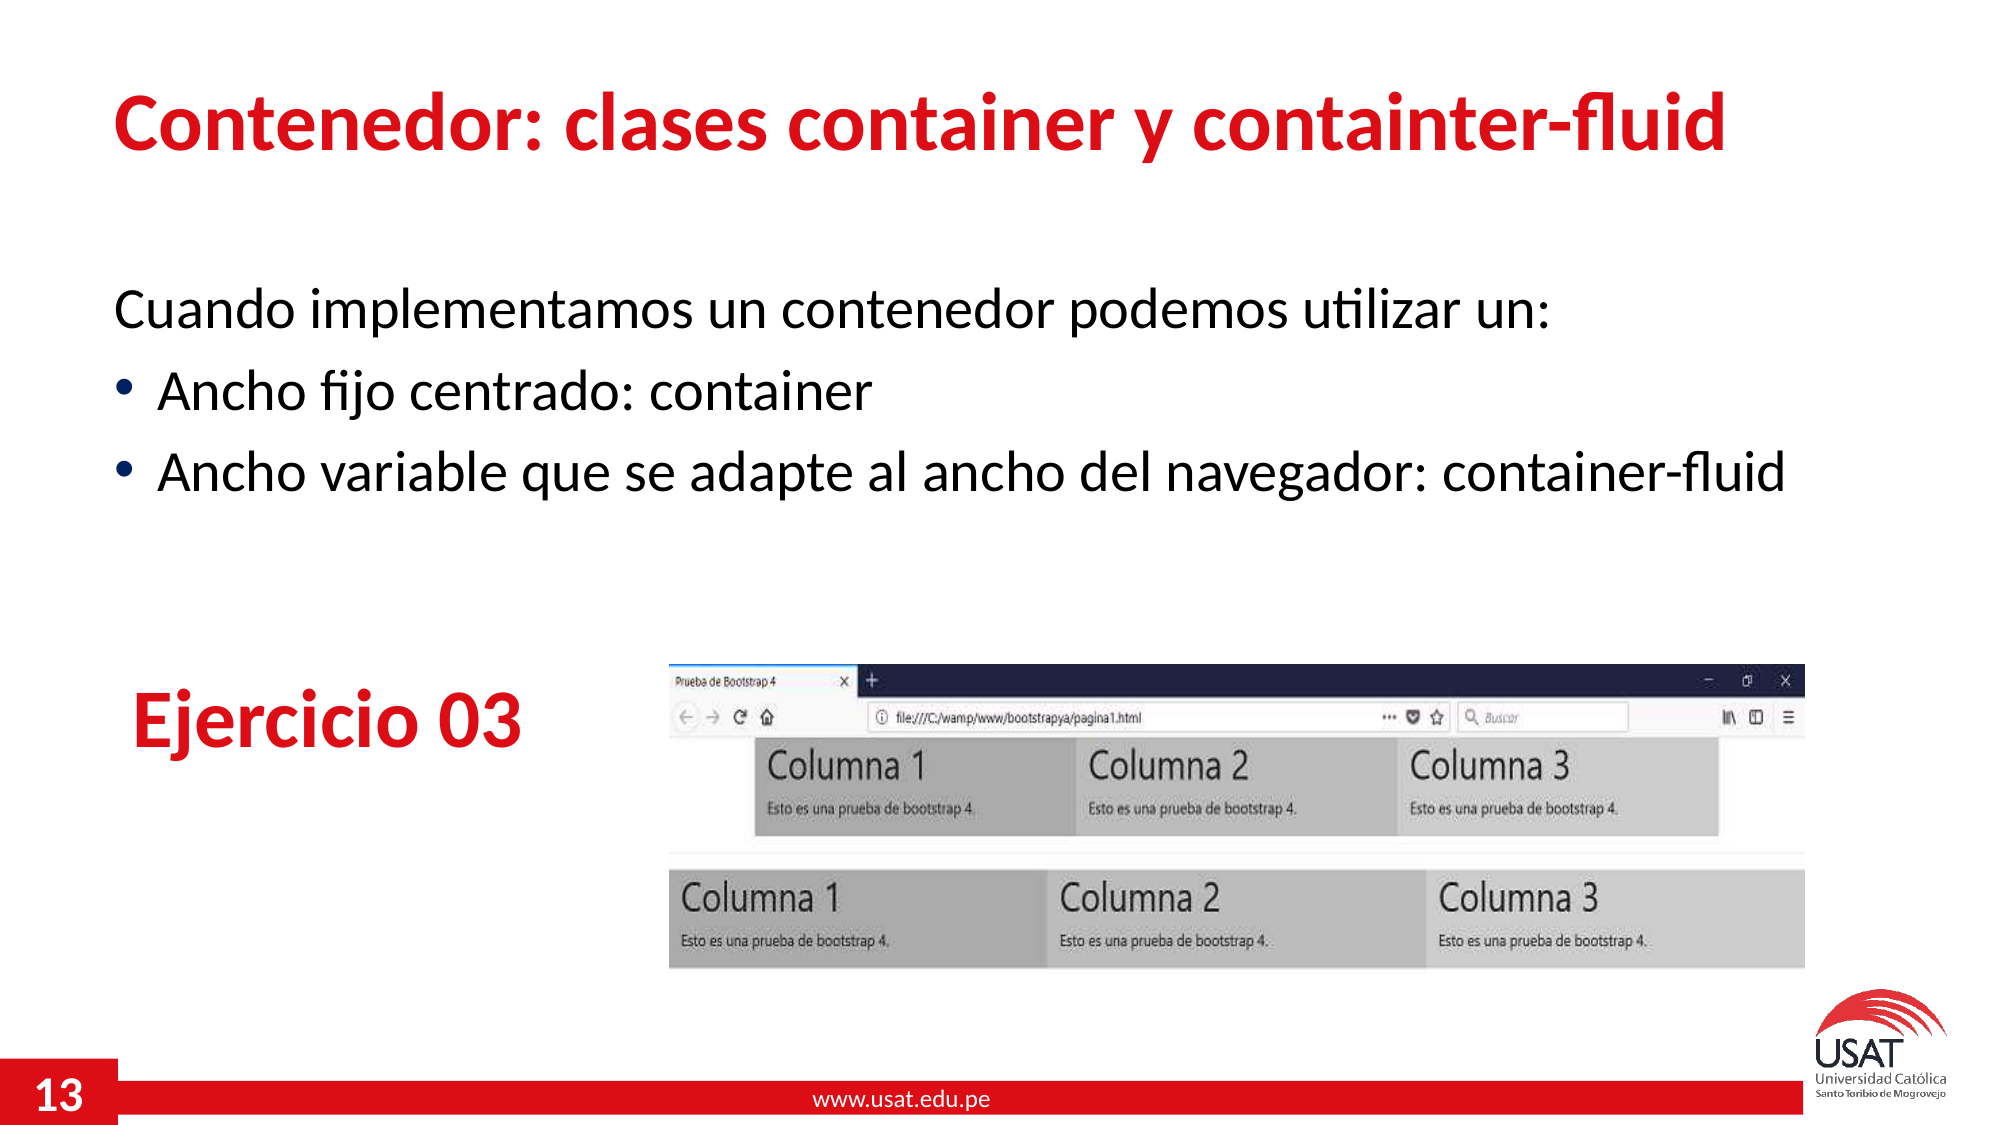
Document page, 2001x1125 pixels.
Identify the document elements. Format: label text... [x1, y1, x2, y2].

list Cuando implementamos un contenedor podemos utilizar un: Ancho fijo centrado: container Ancho variable que se adapte al ancho del navegador: container-fluid [99, 262, 1900, 634]
slide_number 13 [0, 1058, 118, 1125]
picture [1815, 989, 1947, 1099]
title Contenedor: clases container y containter-fluid [99, 59, 1900, 232]
text_box Ejercicio 03 [117, 656, 599, 829]
picture [669, 663, 1805, 976]
